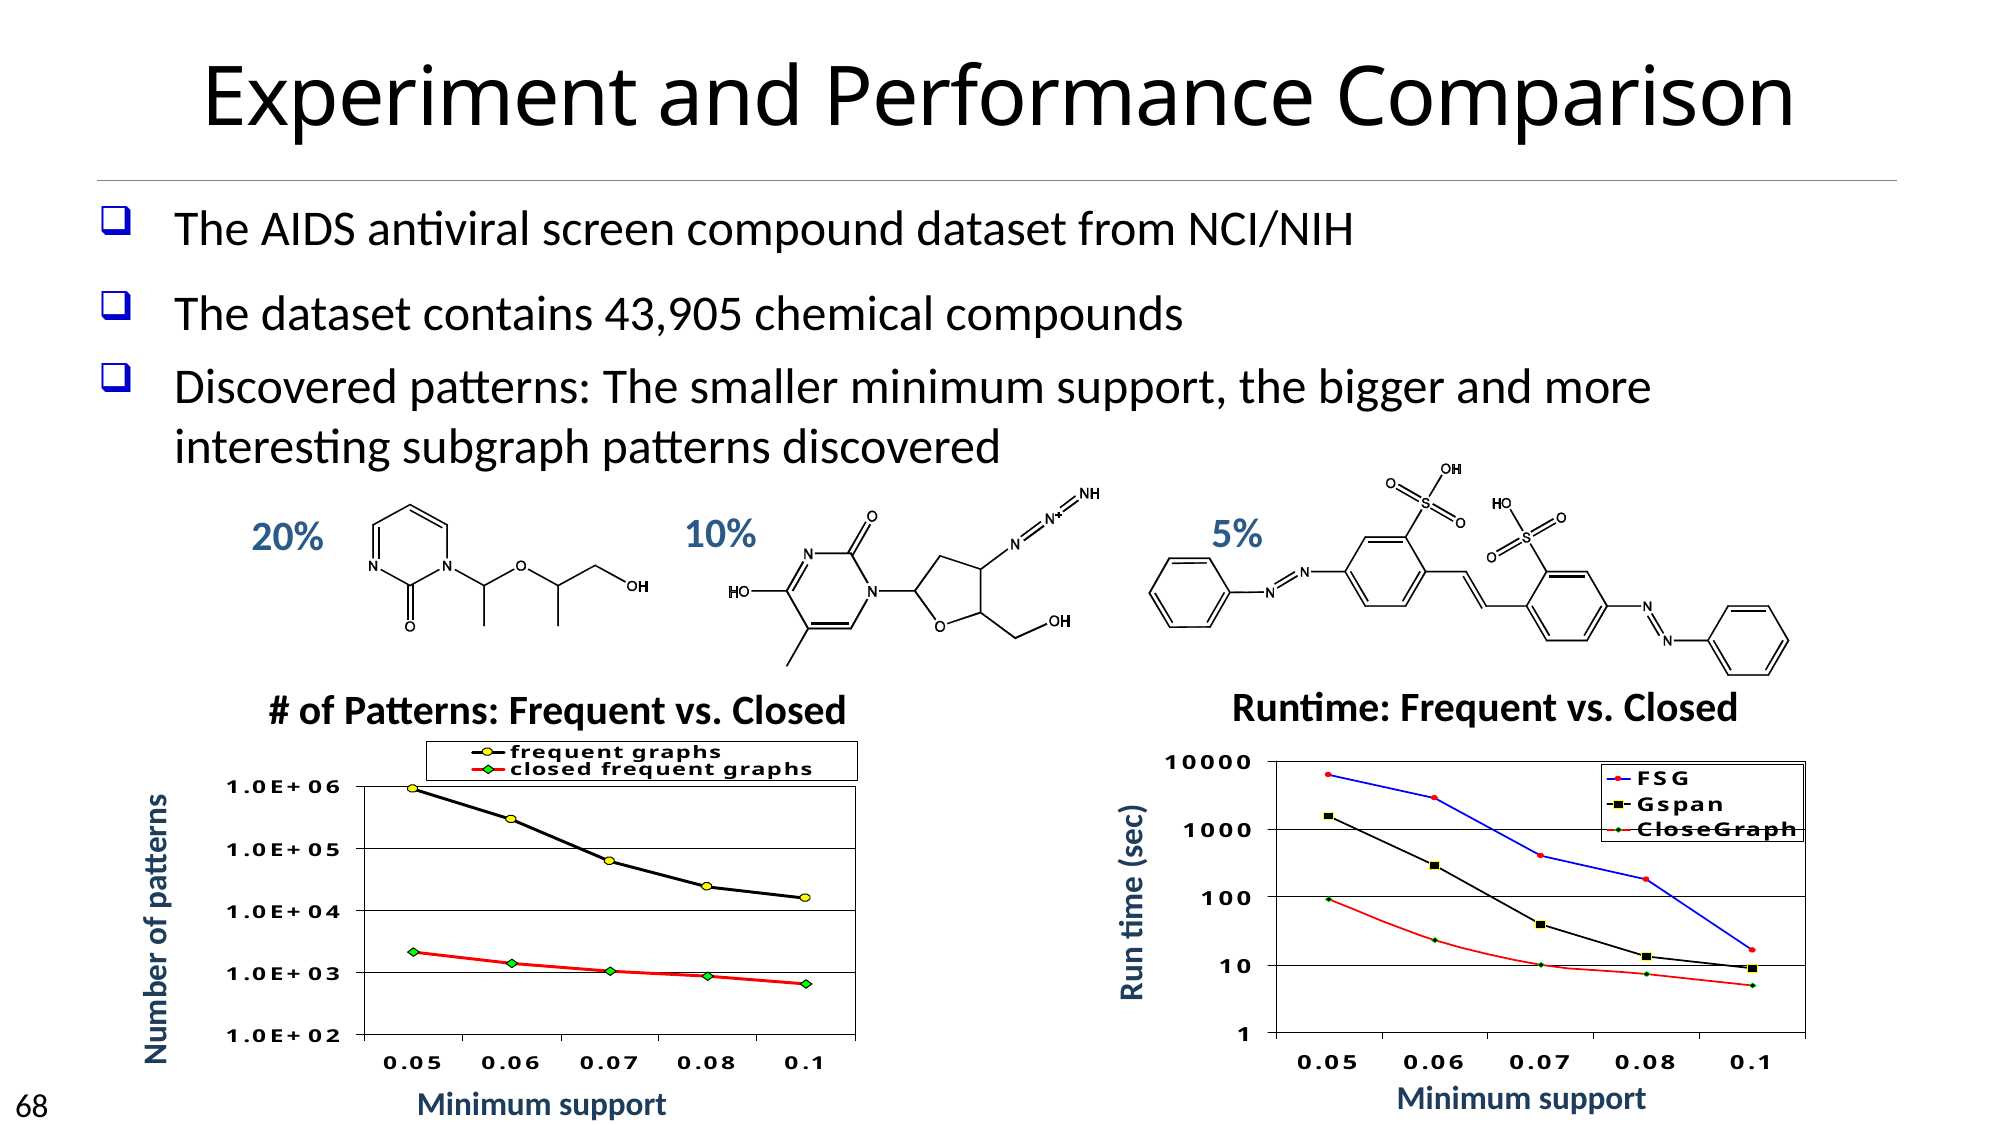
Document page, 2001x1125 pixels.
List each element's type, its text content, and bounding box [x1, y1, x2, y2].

text_box # of Patterns: Frequent vs. Closed [116, 675, 1000, 740]
text_box Runtime: Frequent vs. Closed [1210, 687, 1761, 734]
text_box Run time (sec) [1101, 789, 1146, 1016]
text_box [199, 736, 864, 1083]
title Experiment and Performance Comparison [0, 50, 2000, 150]
text_box Minimum support [1381, 1093, 1662, 1124]
picture [727, 485, 1101, 669]
text_box 20% [236, 501, 340, 567]
picture [366, 500, 650, 633]
list The AIDS antiviral screen compound dataset from NCI/NIH The dataset contains 43,905 chemical compounds Discovered patterns: The smaller minimum support, the bigger and more interesting subgraph patterns discovered [83, 188, 1875, 476]
picture [1145, 462, 1793, 679]
text_box Number of patterns [125, 779, 181, 1081]
text_box 10% [669, 498, 724, 564]
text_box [1149, 736, 1818, 1085]
text_box Minimum support [402, 1090, 683, 1125]
